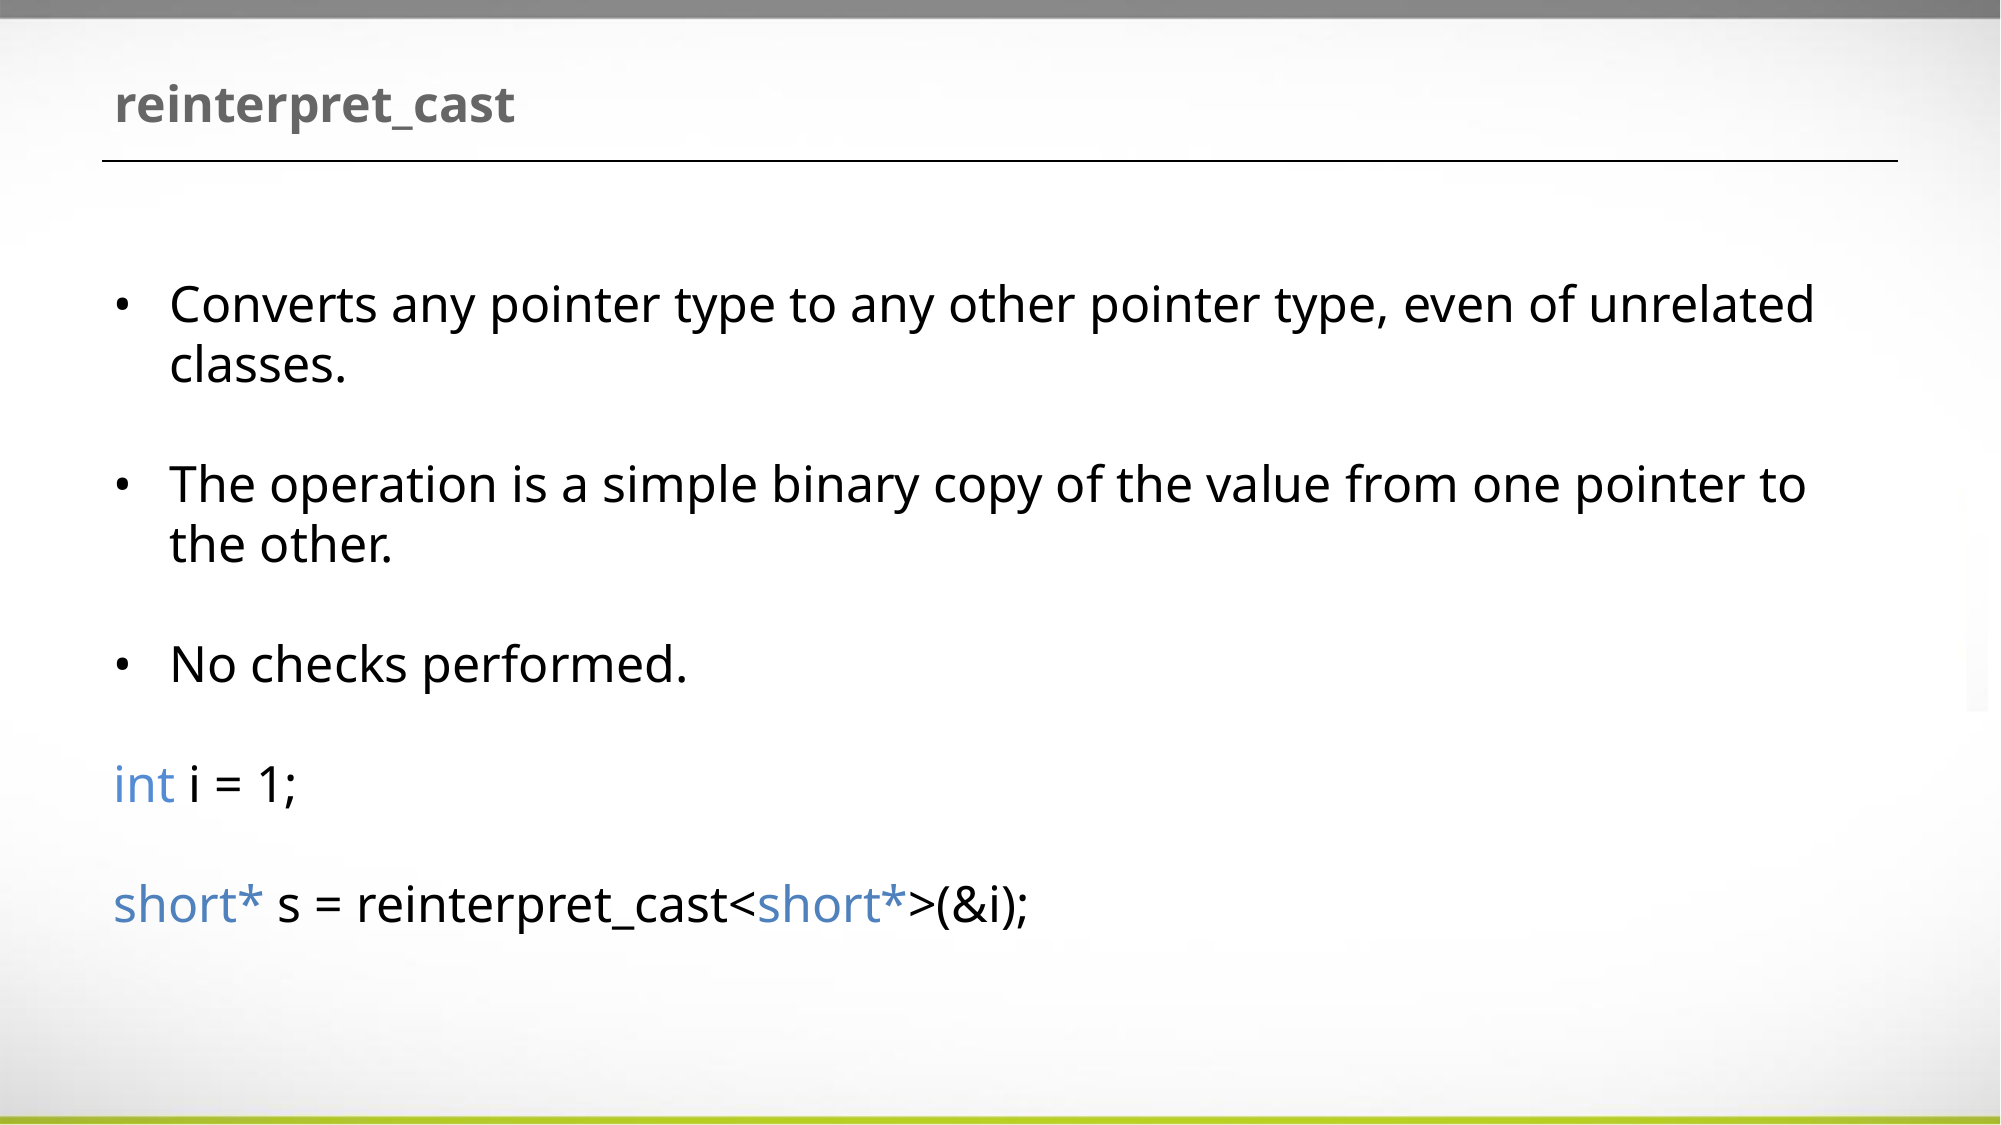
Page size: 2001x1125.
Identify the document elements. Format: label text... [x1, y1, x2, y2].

picture [0, 0, 2001, 1125]
list Converts any pointer type to any other pointer type, even of unrelated classes. The operation is a simple binary copy of the value from one pointer to the other. No checks performed. int i = 1; short* s = reinterpret_cast<short*>(&i); [98, 265, 1899, 1008]
title reinterpret_cast [99, 45, 1900, 161]
